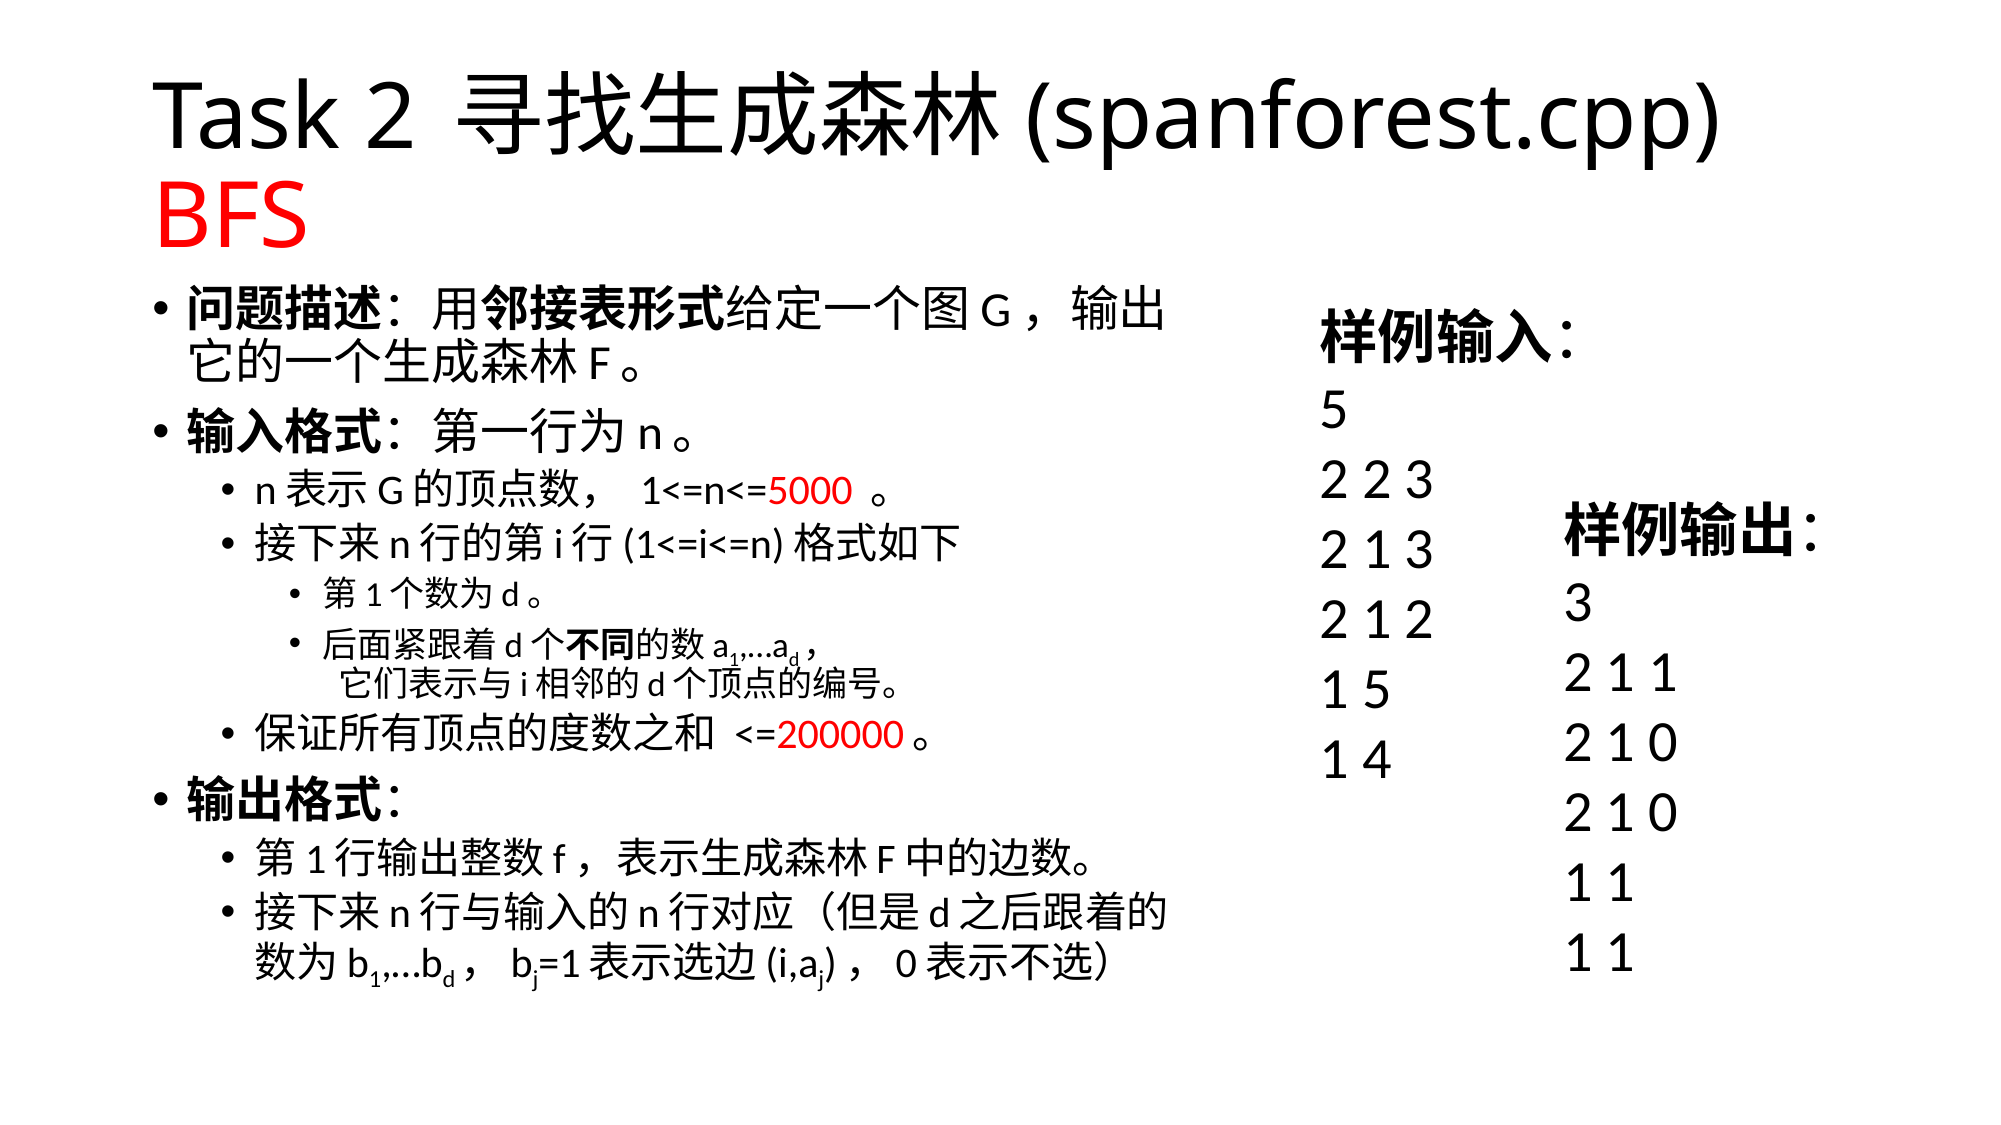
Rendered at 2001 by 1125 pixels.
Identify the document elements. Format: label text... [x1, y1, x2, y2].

text_box 样例输出： 3 2 1 1 2 1 0 2 1 0 1 1 1 1 [1548, 486, 1924, 991]
title Task 2 寻找生成森林(spanforest.cpp) BFS [137, 59, 1863, 278]
list 问题描述：用邻接表形式给定一个图G，输出它的一个生成森林F。 输入格式：第一行为n。 n表示G的顶点数， 1<=n<=5000 。 接下来n行的第i行(1<=i<=n)格式如下 第1个数为d。 后面紧跟着d个不同的数a1,…ad， 它们表示与i相邻的d个顶点的编号。 保证所有顶点的度数之和 <=200000。 输出格式： 第1行输出整数f，表示生成森林F中的边数。 接下来n行与输入的n行对应（但是d之后跟着的数为b1,…bd，bj=1表示选边(i,aj)，0表示不选） [137, 276, 1199, 1007]
text_box 样例输入： 5 2 2 3 2 1 3 2 1 2 1 5 1 4 [1304, 292, 1681, 798]
